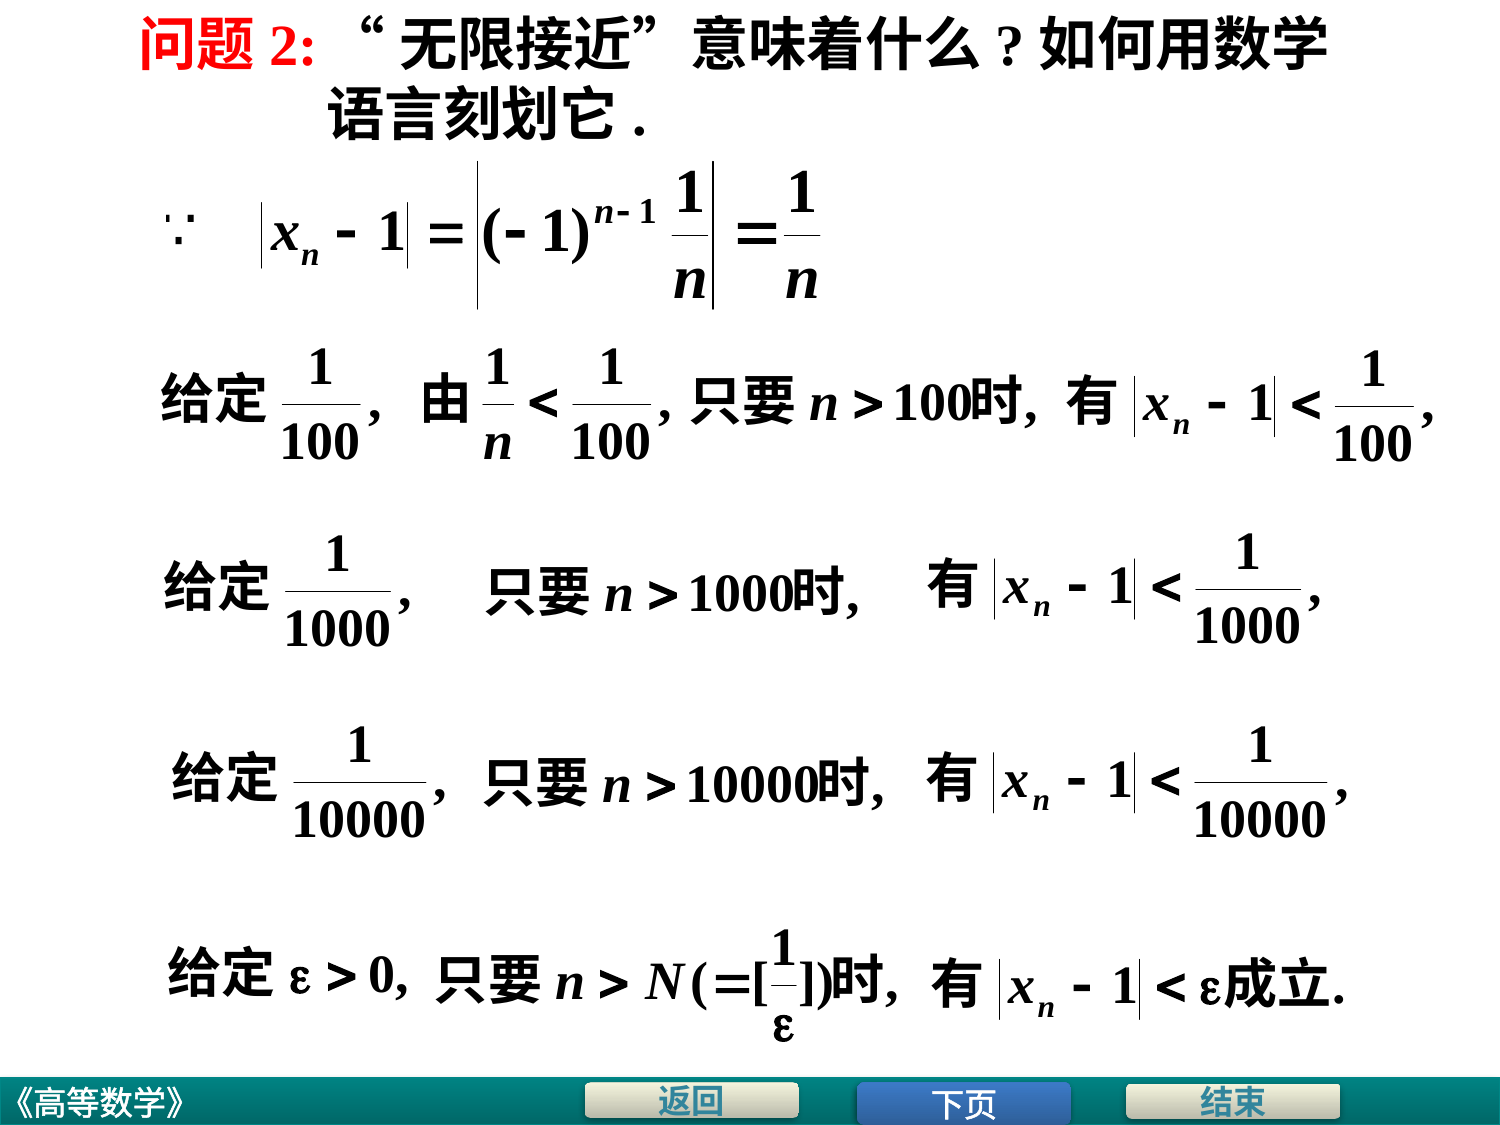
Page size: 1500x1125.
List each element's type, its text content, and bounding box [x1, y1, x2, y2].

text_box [162, 524, 415, 654]
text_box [687, 371, 1041, 437]
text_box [170, 715, 451, 845]
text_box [1064, 339, 1438, 468]
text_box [923, 715, 1352, 845]
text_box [424, 337, 676, 466]
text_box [432, 918, 900, 1048]
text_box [924, 522, 1326, 651]
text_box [166, 943, 413, 1009]
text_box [159, 337, 385, 466]
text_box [481, 562, 863, 628]
text_box 下页 [856, 1082, 1072, 1125]
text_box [472, 155, 826, 315]
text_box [479, 753, 888, 819]
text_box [929, 954, 1348, 1024]
text_box “无限接近”意味着什么?如何用数学语言刻划它. [312, 0, 1400, 155]
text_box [166, 196, 463, 274]
text_box 问题2: [123, 0, 312, 85]
